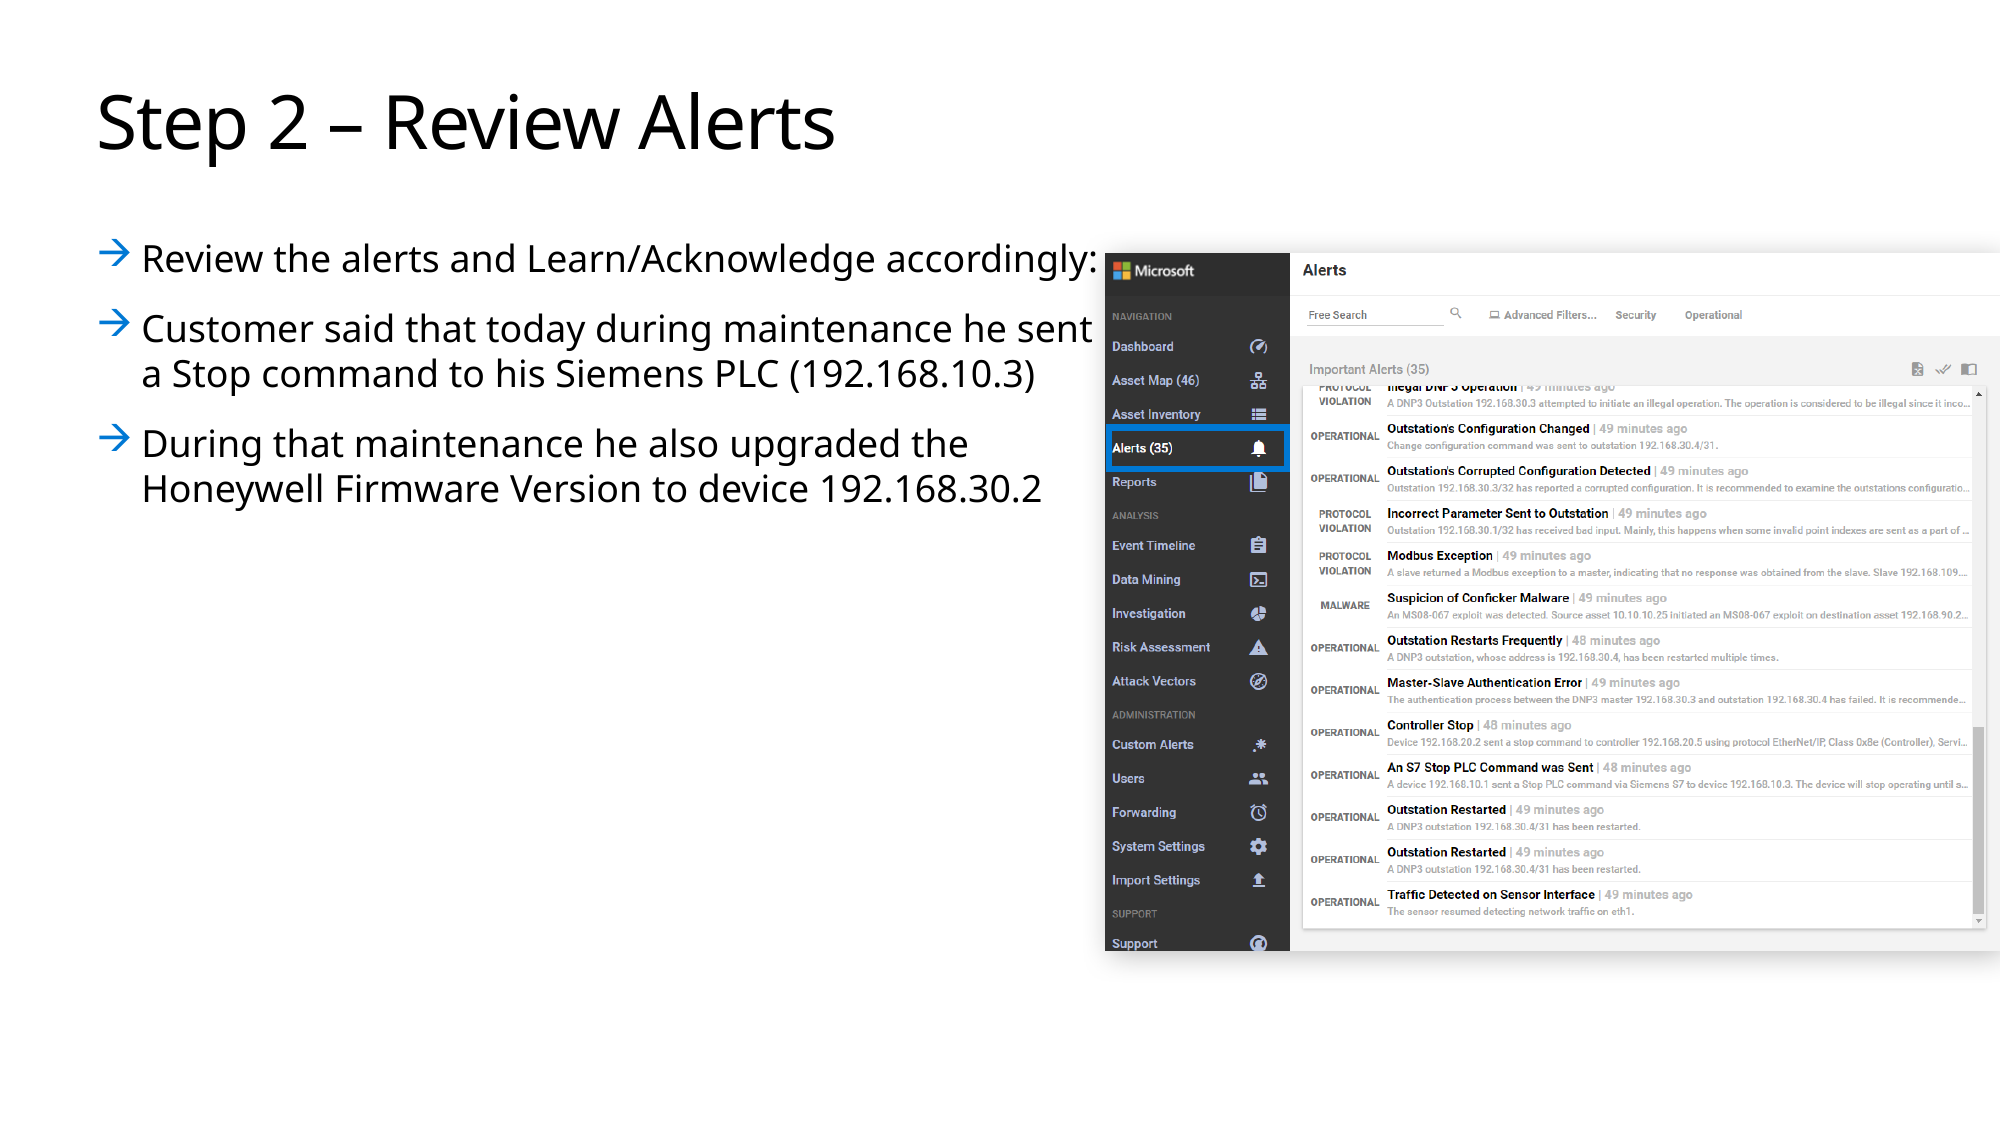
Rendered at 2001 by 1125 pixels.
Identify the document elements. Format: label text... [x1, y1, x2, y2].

list Review the alerts and Learn/Acknowledge accordingly: Customer said that today during maintenance he sent a Stop command to his Siemens PLC (192.168.10.3) During that maintenance he also upgraded the Honeywell Firmware Version to device 192.168.30.2 [96, 235, 1121, 513]
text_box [1104, 252, 2000, 952]
title Step 2 – Review Alerts [96, 75, 1904, 166]
